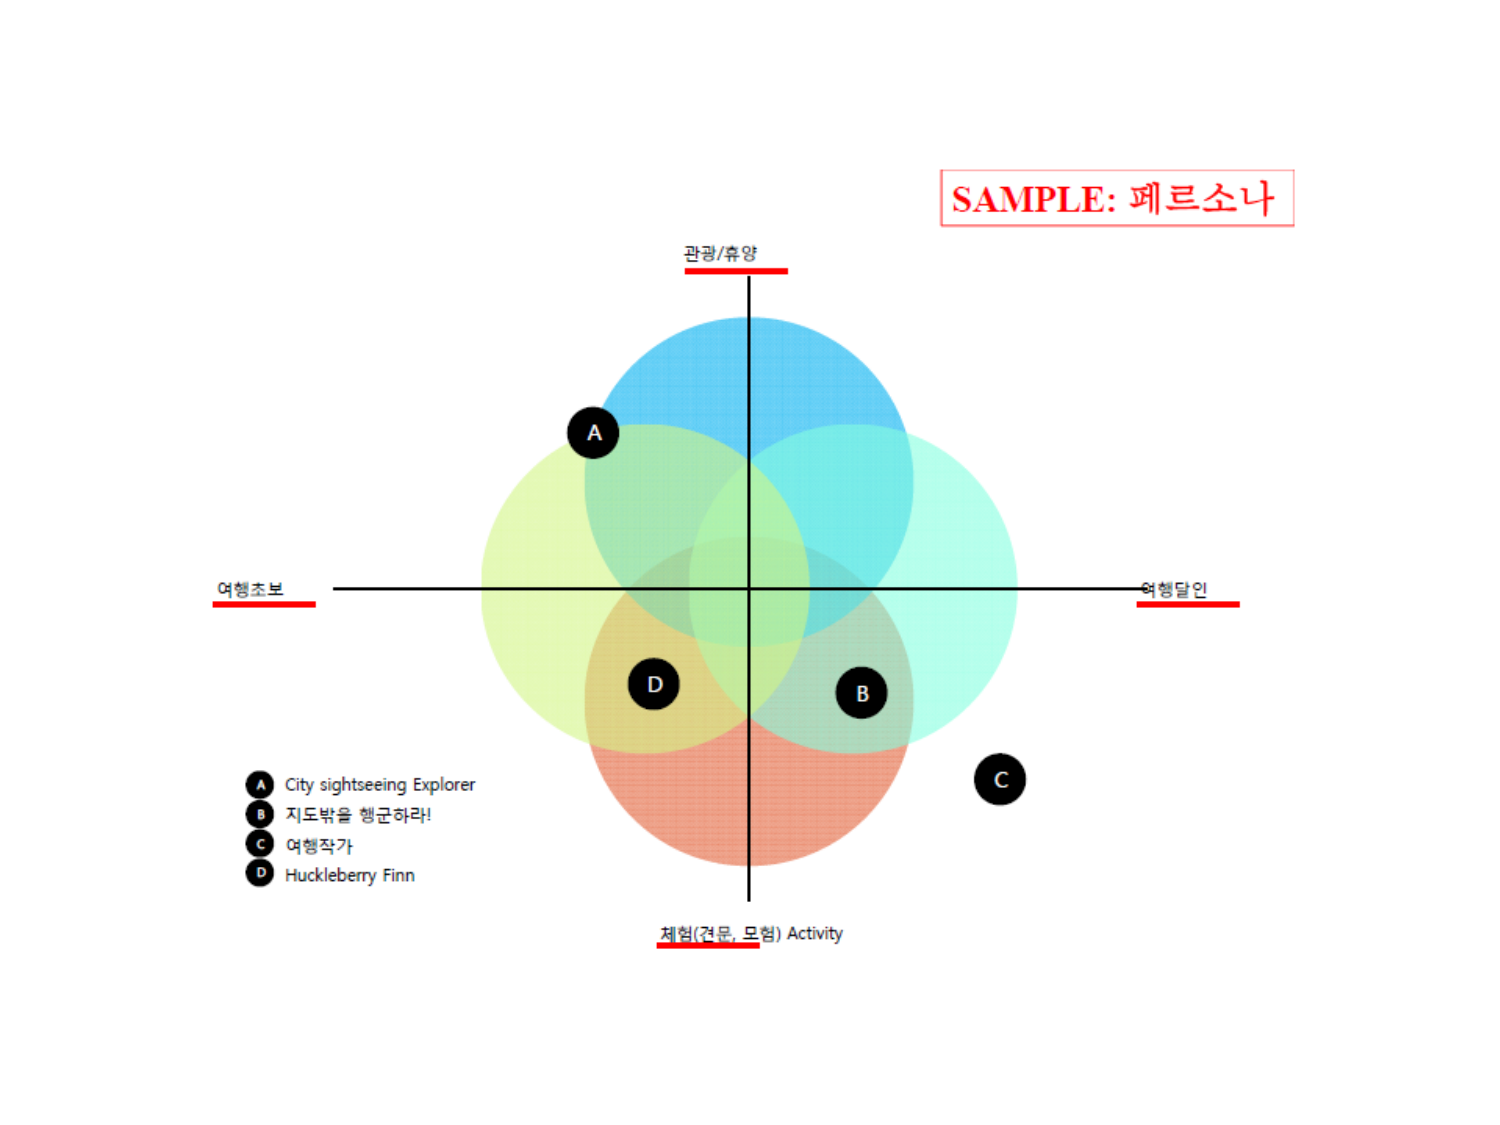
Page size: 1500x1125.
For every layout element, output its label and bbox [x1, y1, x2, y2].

picture [202, 162, 1298, 963]
